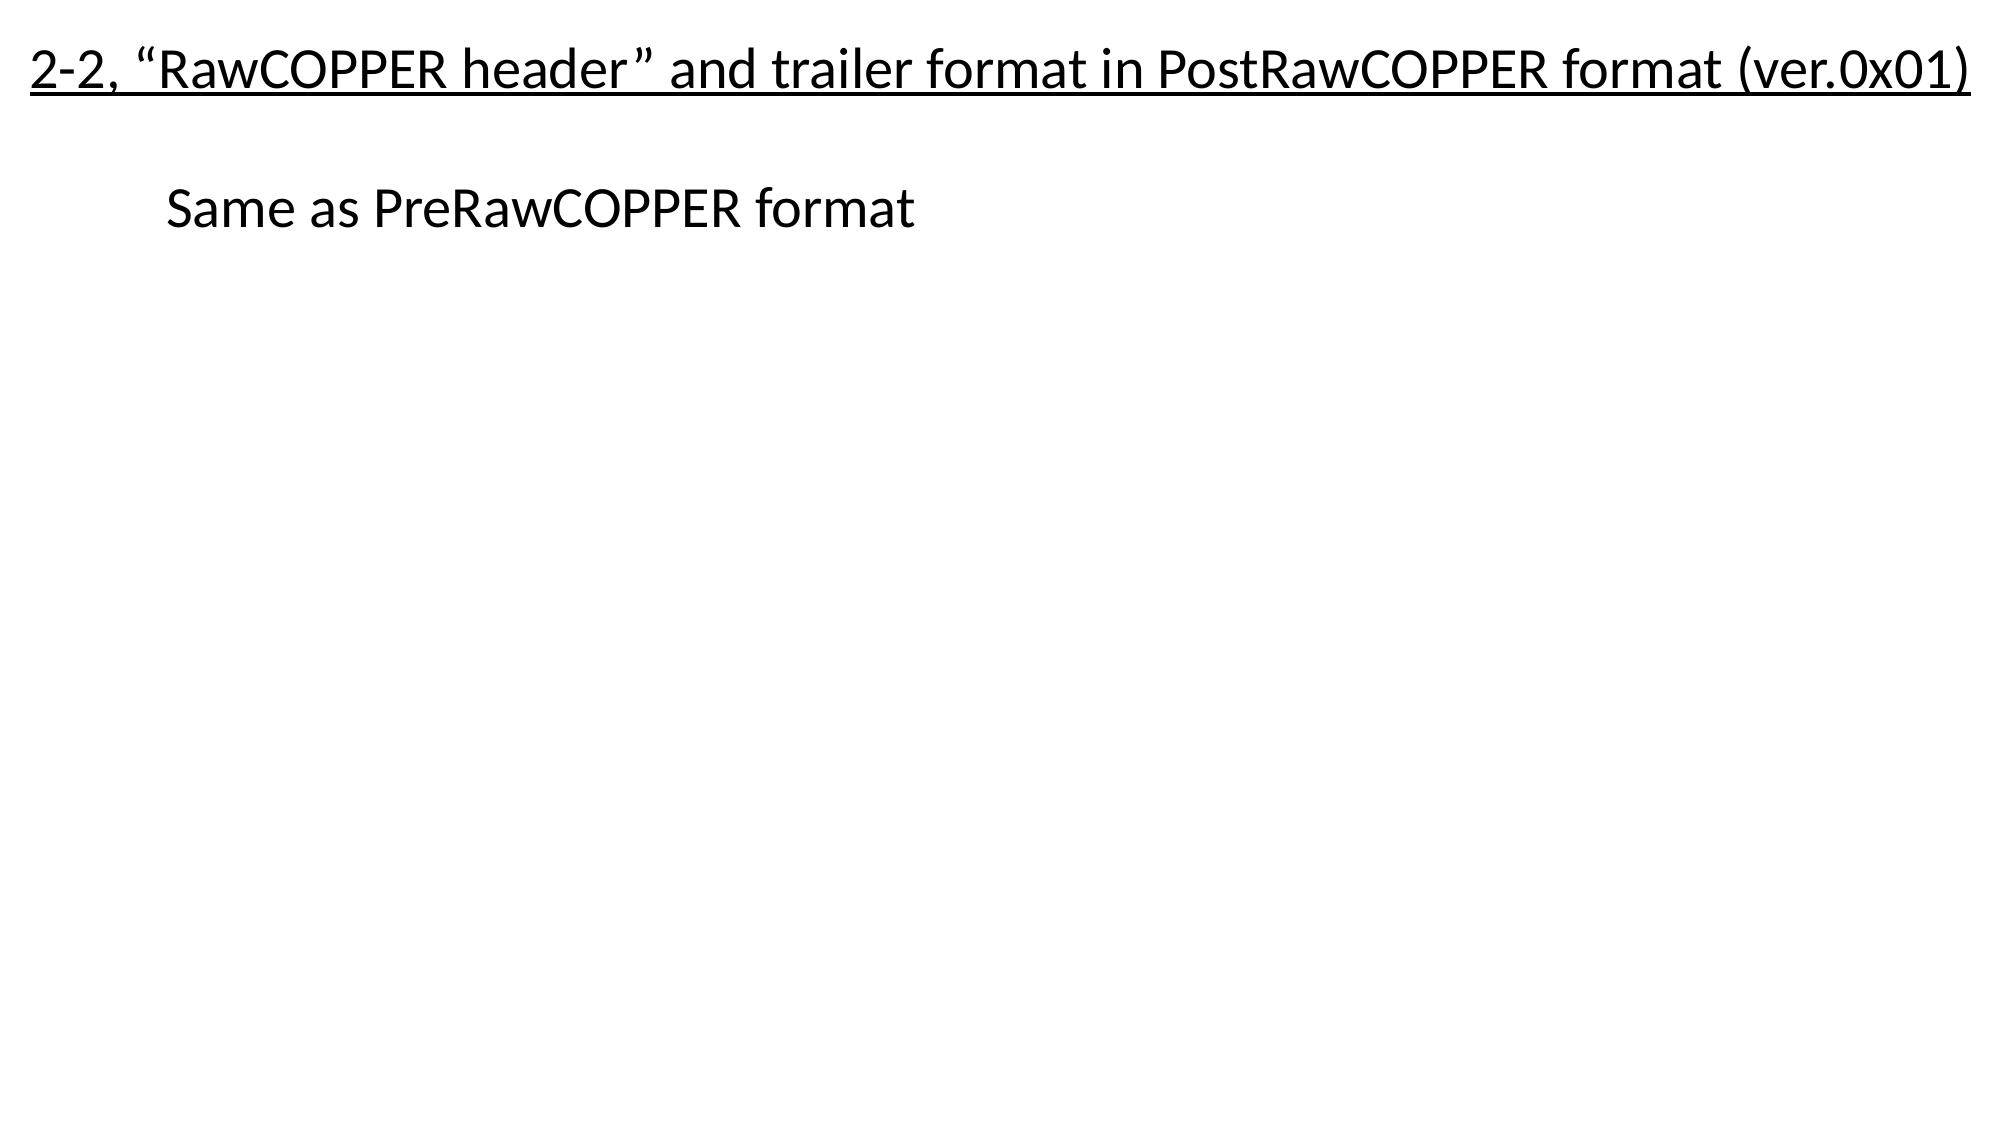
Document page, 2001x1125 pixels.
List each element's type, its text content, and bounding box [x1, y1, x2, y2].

text_box 2-2, “RawCOPPER header” and trailer format in PostRawCOPPER format (ver.0x01) [14, 22, 2000, 108]
text_box Same as PreRawCOPPER format [151, 162, 932, 247]
